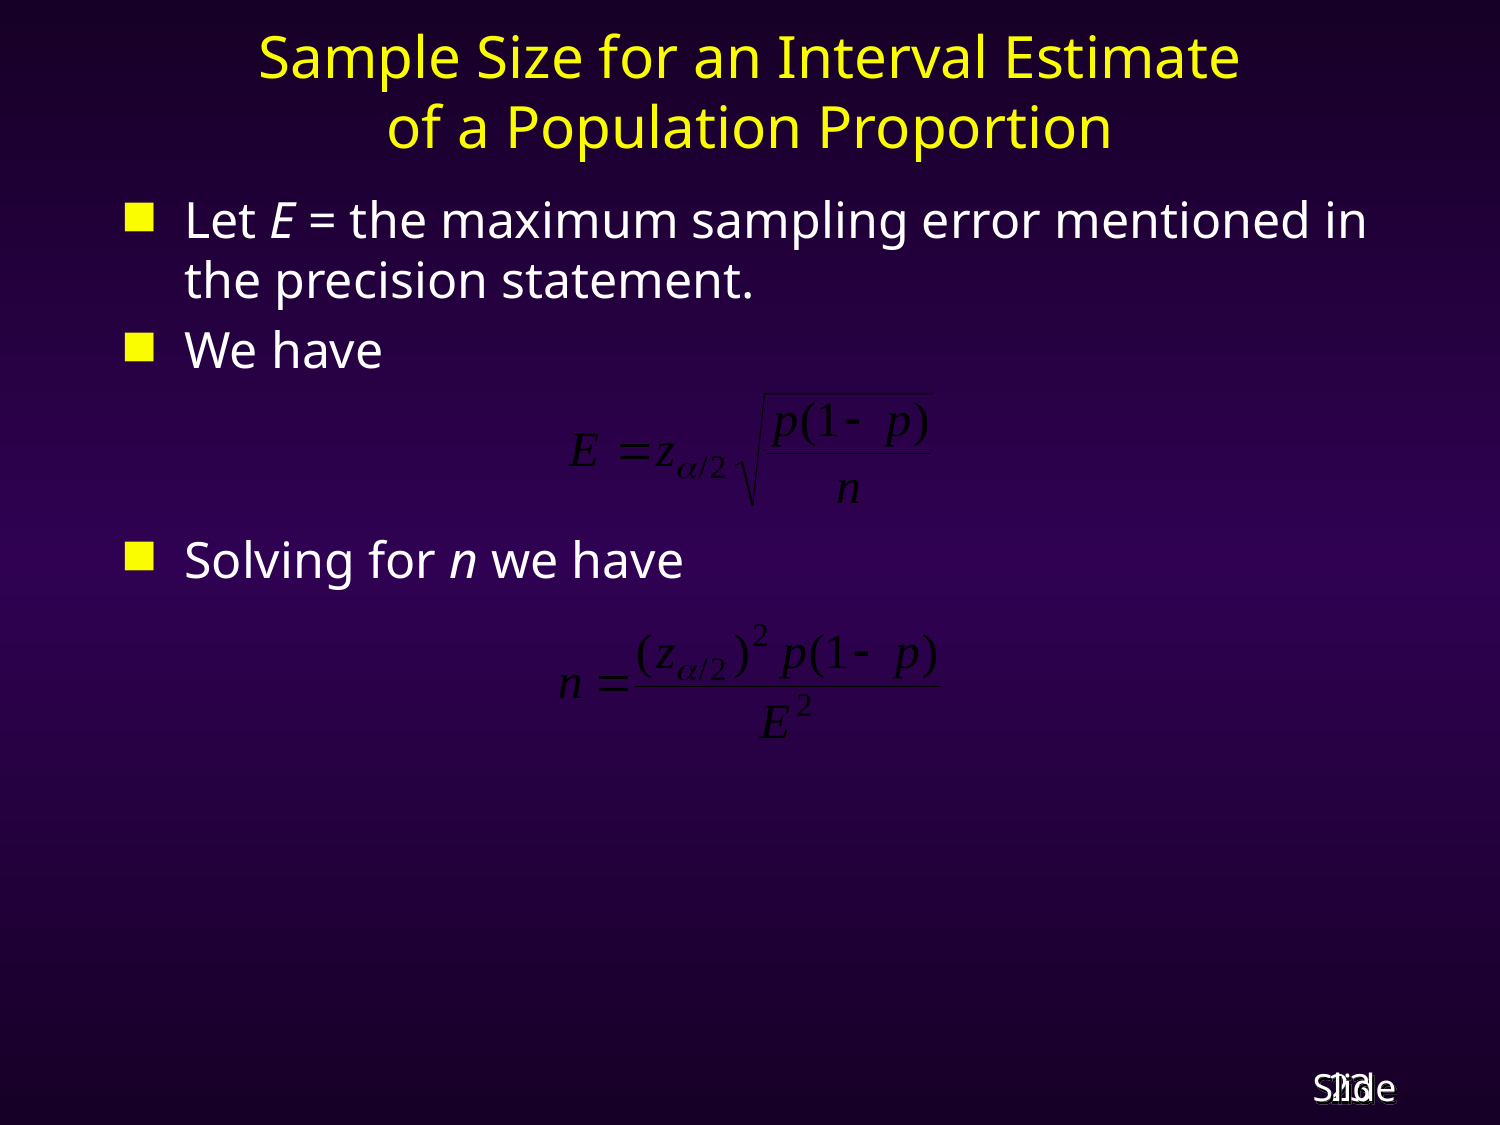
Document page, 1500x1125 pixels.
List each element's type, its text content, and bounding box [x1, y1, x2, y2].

title Sample Size for an Interval Estimate of a Population Proportion [111, 22, 1388, 158]
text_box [565, 390, 937, 510]
list Let E = the maximum sampling error mentioned in the precision statement. We have Solving for n we have [112, 180, 1389, 895]
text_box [557, 618, 944, 743]
